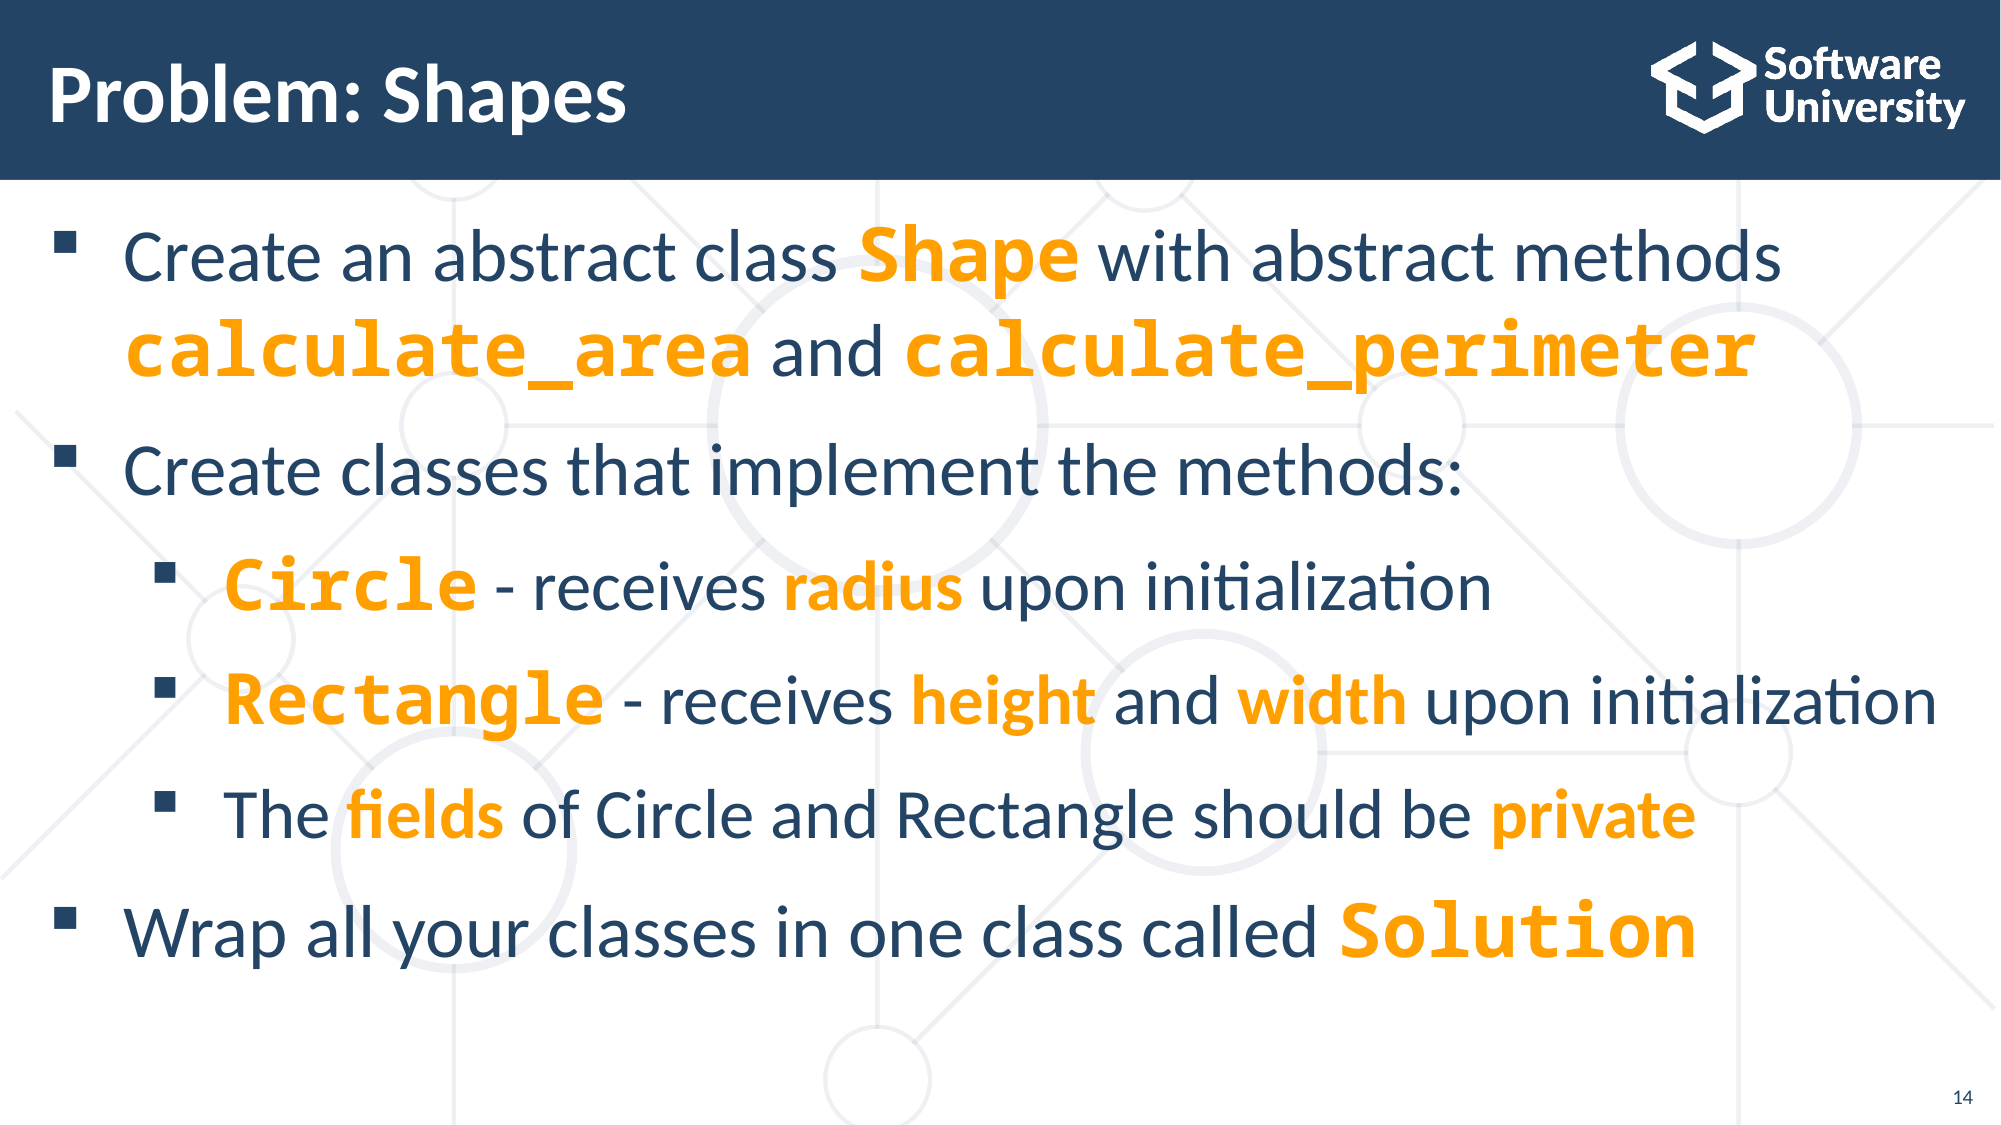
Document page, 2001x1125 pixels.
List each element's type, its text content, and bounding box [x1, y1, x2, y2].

list Create an abstract class Shape with abstract methods calculate_area and calculate_perimeter Create classes that implement the methods: Circle - receives radius upon initialization Rectangle - receives height and width upon initialization The fields of Circle and Rectangle should be private Wrap all your classes in one class called Solution [31, 196, 1969, 1109]
picture [1651, 41, 1966, 134]
title Problem: Shapes [31, 16, 1625, 162]
slide_number 14 [1927, 1067, 1989, 1117]
